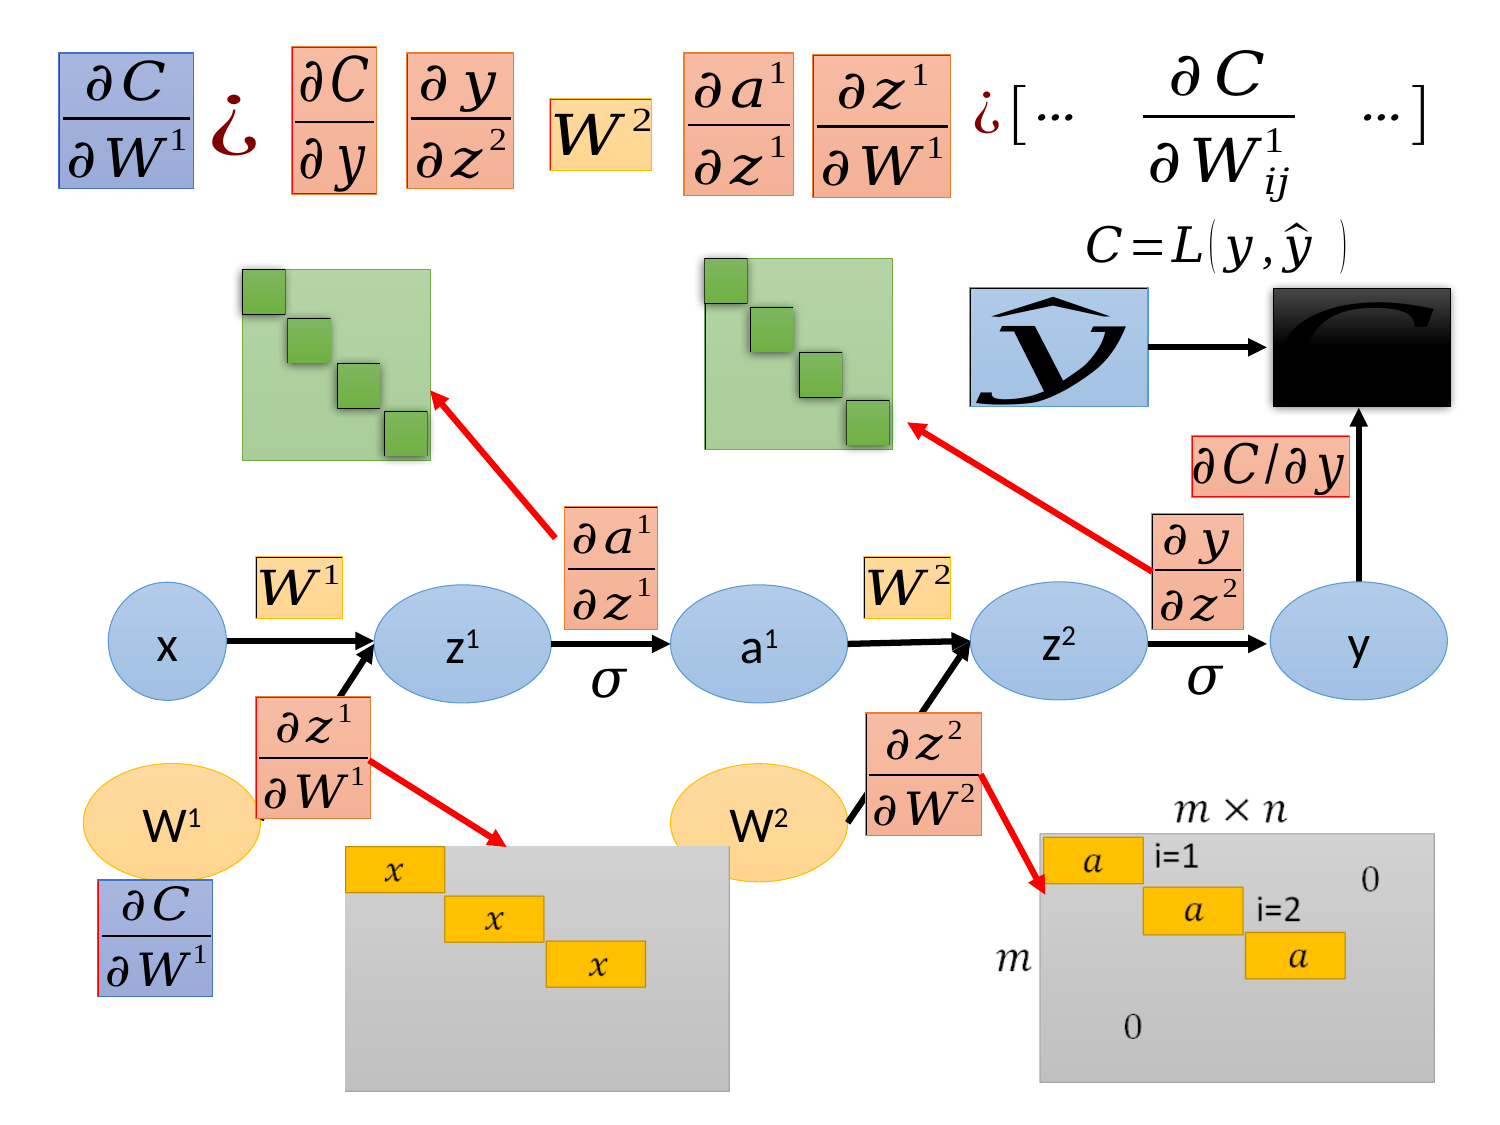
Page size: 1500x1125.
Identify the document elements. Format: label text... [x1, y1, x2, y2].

text_box W2 [669, 763, 849, 883]
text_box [260, 643, 374, 820]
text_box a1 [670, 584, 849, 704]
picture [992, 788, 1435, 1083]
text_box y [1269, 581, 1448, 701]
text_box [59, 53, 265, 188]
text_box z1 [373, 584, 552, 704]
text_box z2 [969, 581, 1149, 701]
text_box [704, 258, 893, 450]
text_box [242, 269, 431, 461]
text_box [980, 774, 1046, 895]
picture [345, 846, 730, 1092]
text_box W1 [82, 762, 262, 879]
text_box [430, 390, 556, 539]
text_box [847, 640, 971, 823]
text_box x [107, 581, 227, 701]
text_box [368, 760, 507, 847]
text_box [907, 422, 1153, 572]
